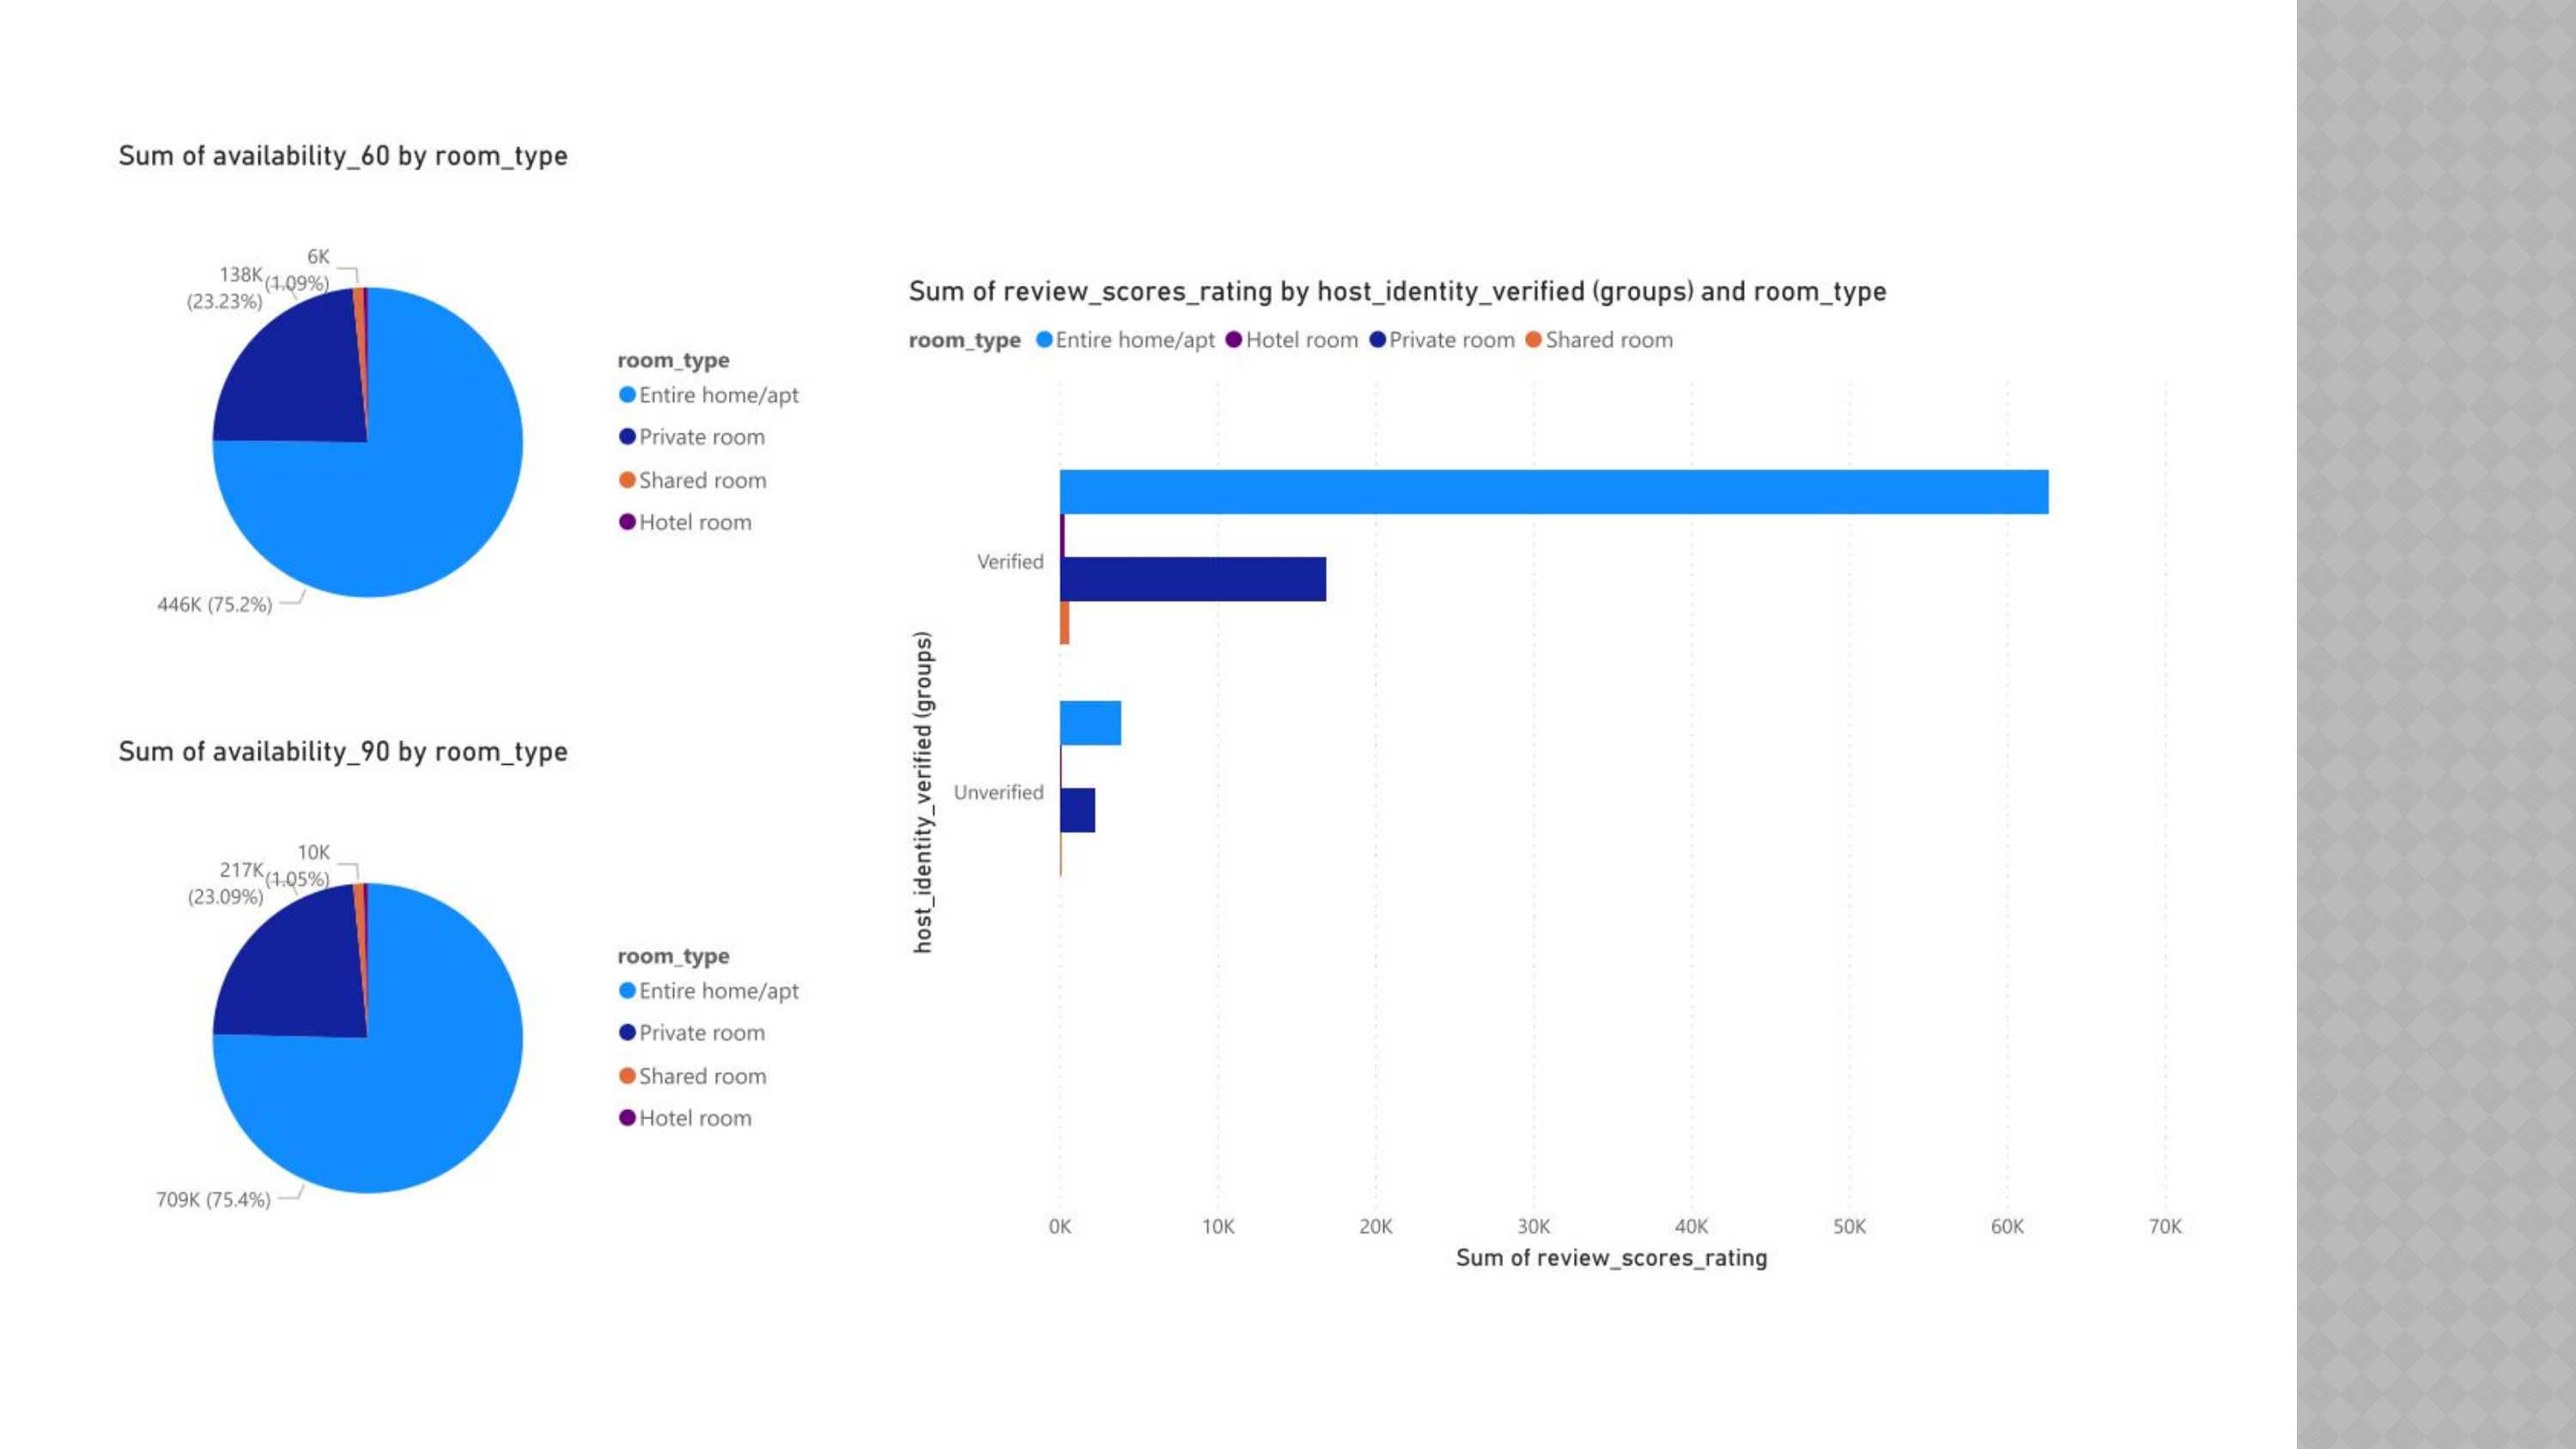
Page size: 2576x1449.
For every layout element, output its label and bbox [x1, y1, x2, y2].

picture [75, 123, 2228, 1363]
